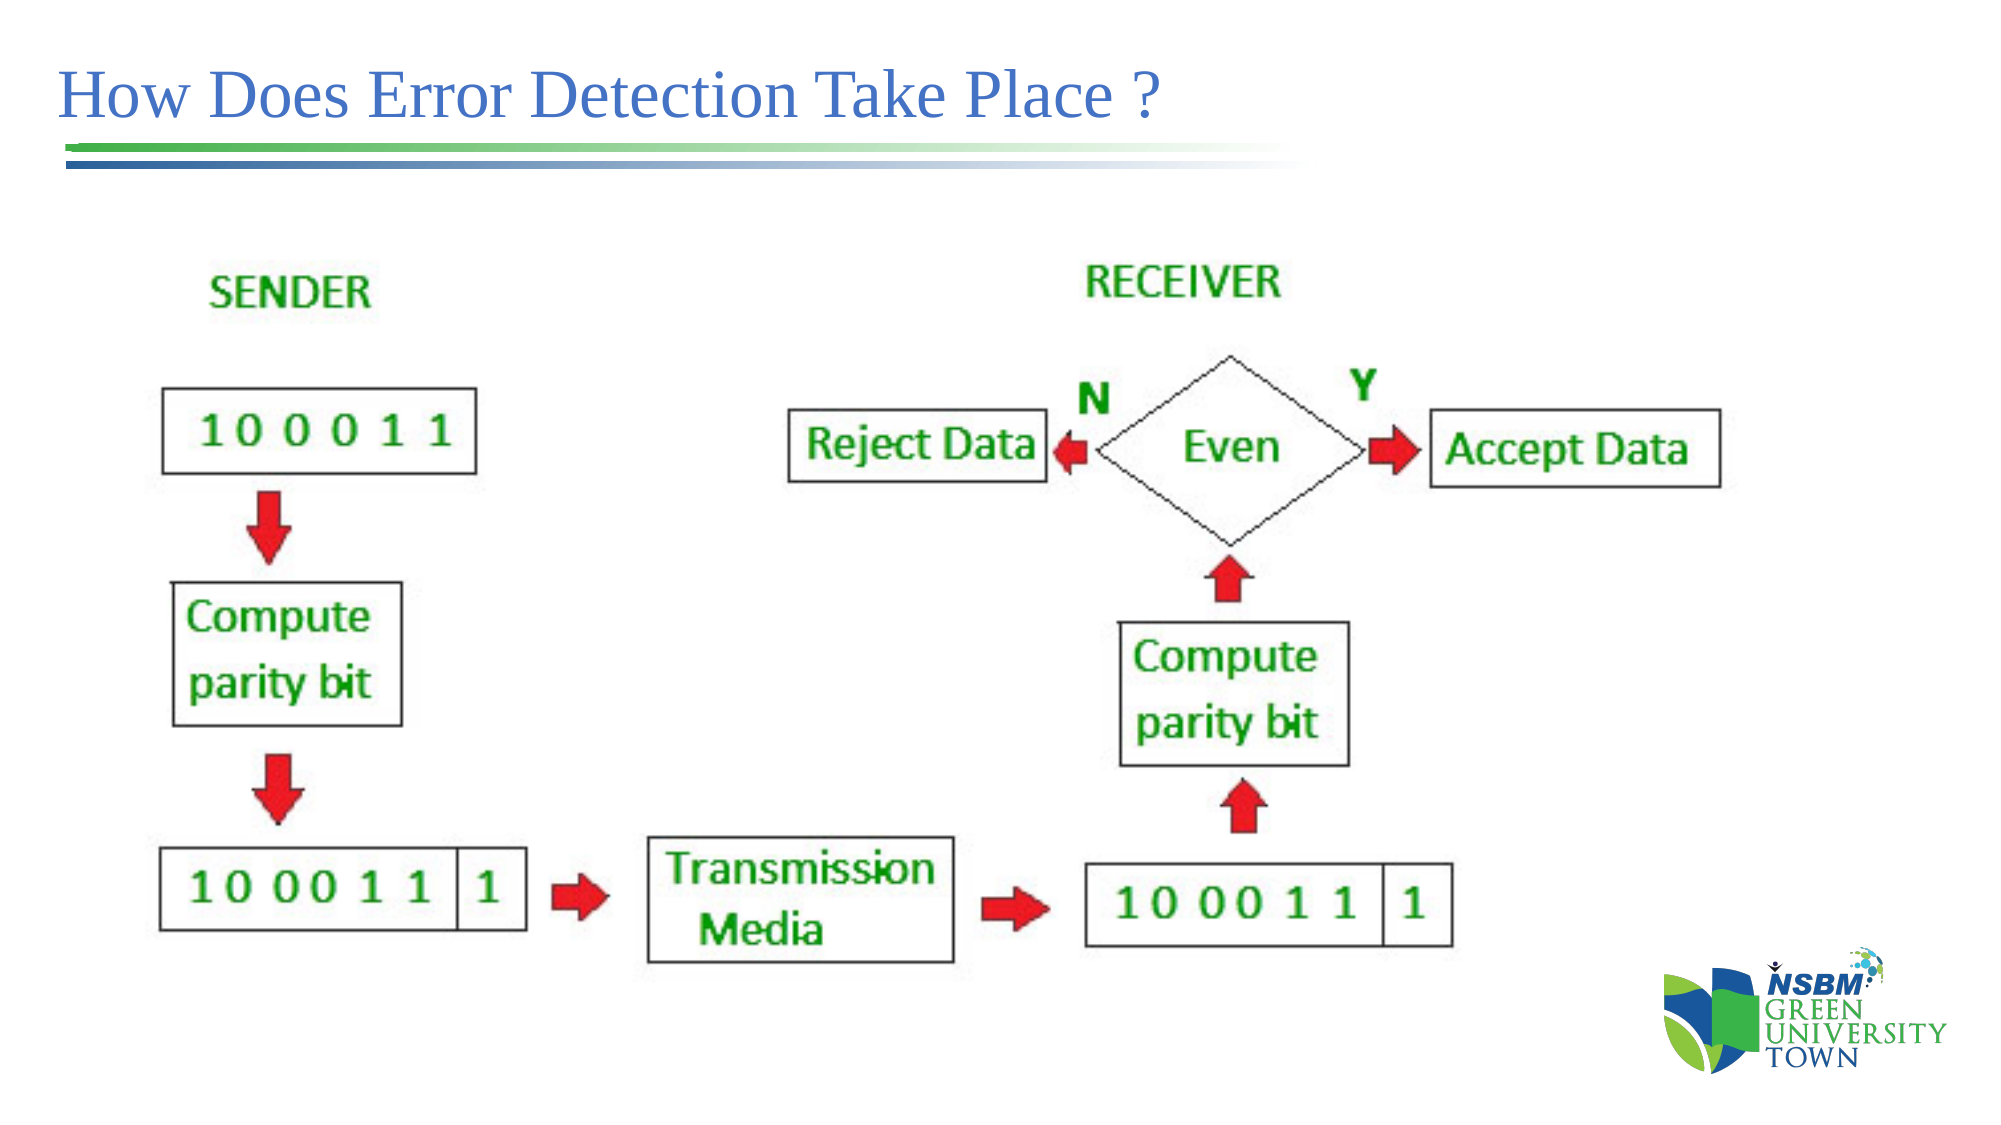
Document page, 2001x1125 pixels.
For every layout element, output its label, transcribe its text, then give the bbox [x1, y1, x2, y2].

text_box How Does Error Detection Take Place ? [42, 24, 1340, 166]
picture [104, 197, 1947, 1074]
